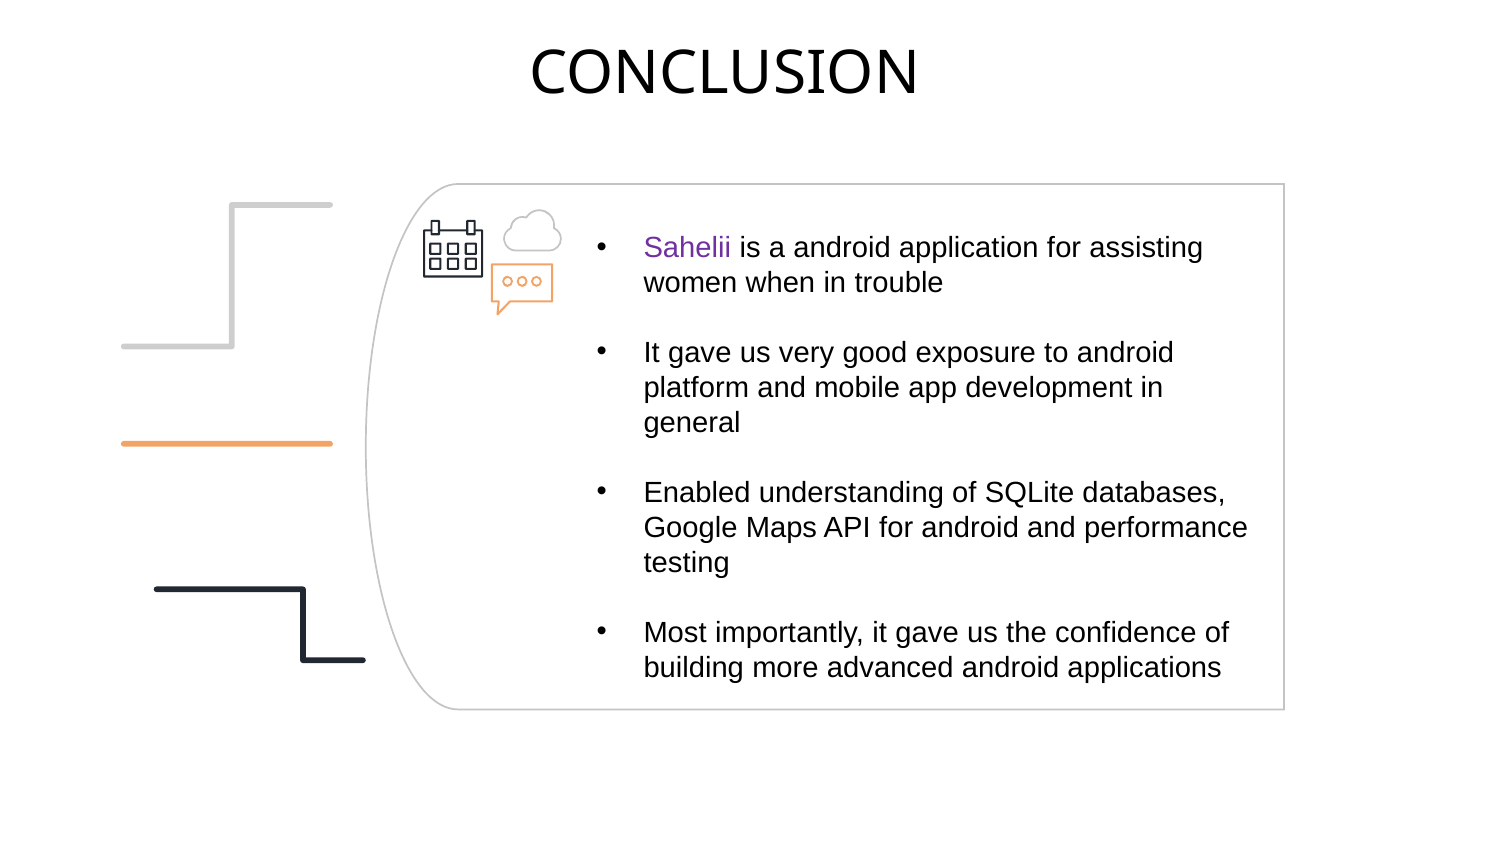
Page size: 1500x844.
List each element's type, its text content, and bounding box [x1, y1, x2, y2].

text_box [490, 263, 554, 316]
text_box Sahelii is a android application for assisting women when in trouble It gave us very good exposure to android platform and mobile app development in general Enabled understanding of SQLite databases, Google Maps API for android and performance testing Most importantly, it gave us the confidence of building more advanced android applications [581, 220, 1272, 691]
text_box [153, 586, 366, 664]
text_box CONCLUSION [326, 37, 1124, 101]
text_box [422, 219, 484, 278]
text_box [503, 209, 562, 252]
text_box [120, 440, 333, 447]
text_box [365, 183, 1285, 710]
text_box [120, 202, 333, 350]
